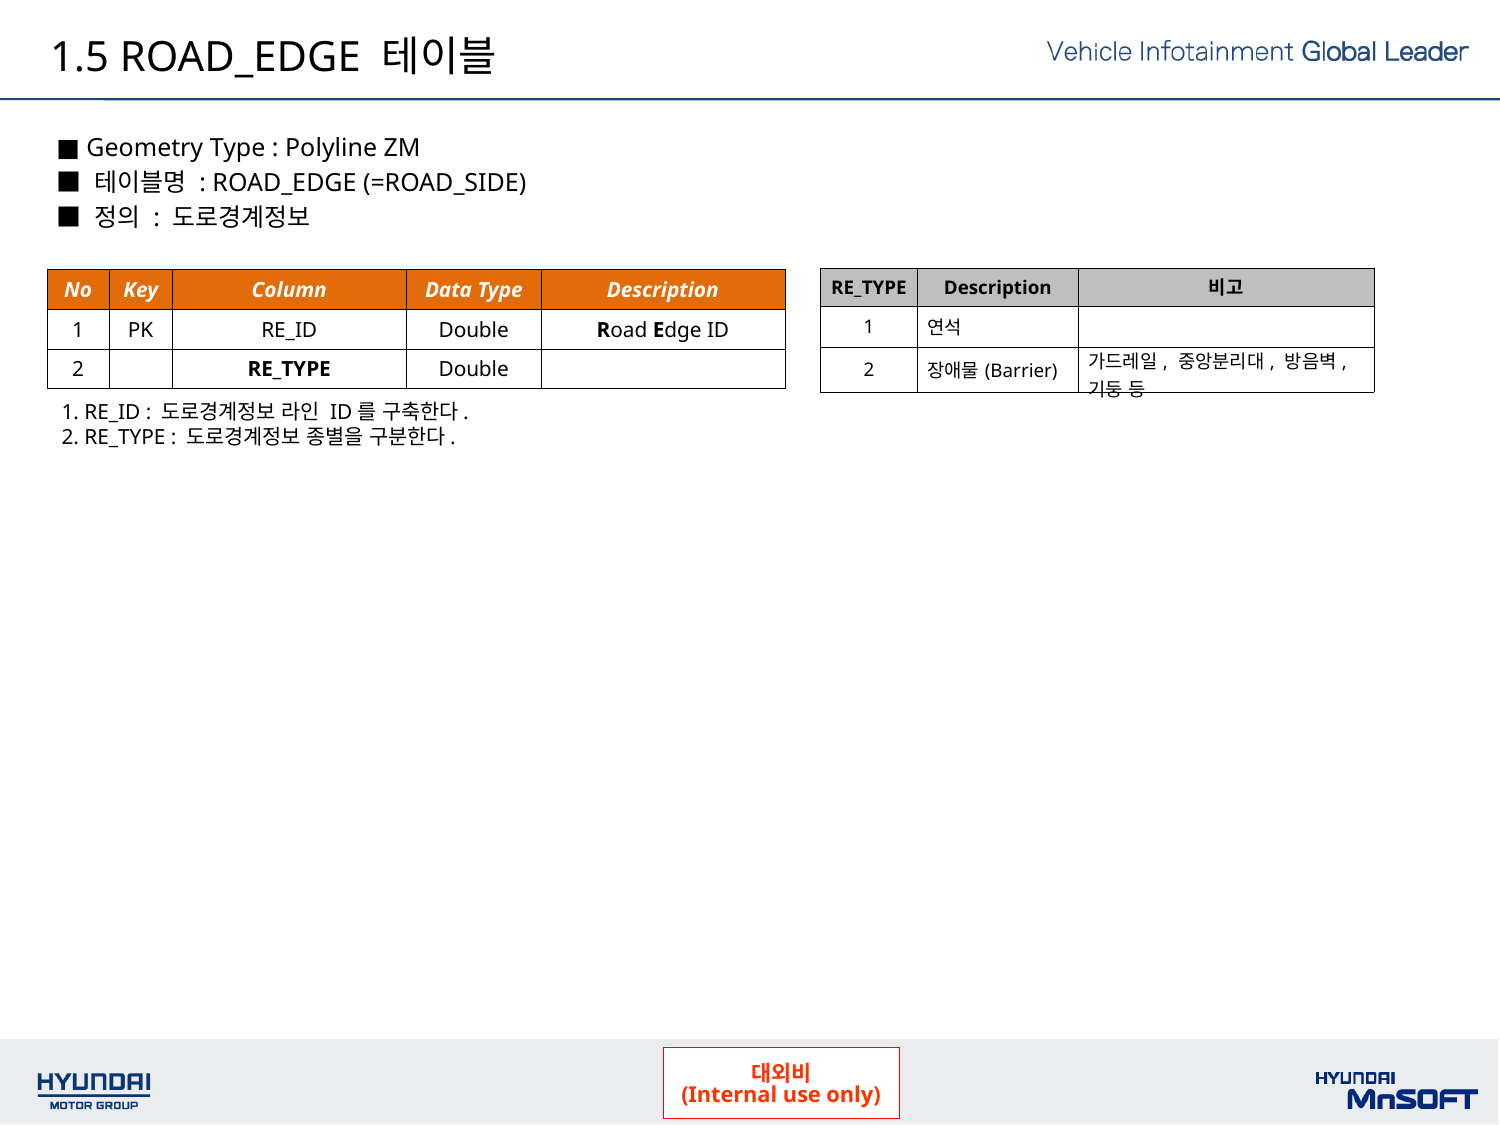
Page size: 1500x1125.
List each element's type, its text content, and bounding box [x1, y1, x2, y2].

table_cell 1 [821, 307, 917, 347]
table_cell RE_TYPE [173, 350, 406, 388]
table_header No [48, 270, 109, 309]
table_cell 2 [821, 348, 917, 392]
table_header Key [110, 270, 172, 309]
table_cell 가드레일, 중앙분리대, 방음벽, 기둥 등 [1079, 348, 1374, 392]
table_header Description [918, 269, 1078, 306]
table_header Column [173, 270, 406, 309]
table_cell Road Edge ID [542, 310, 785, 349]
table_cell 연석 [918, 307, 1078, 347]
table_cell Double [407, 350, 541, 388]
table_cell RE_ID [173, 310, 406, 349]
text_box 1. RE_ID : 도로경계정보 라인 ID를 구축한다. 2. RE_TYPE : 도로경계정보 종별을 구분한다. [46, 391, 786, 457]
picture [0, 1039, 1500, 1125]
table_cell 2 [48, 350, 109, 388]
table_header Data Type [407, 270, 541, 309]
table_cell Double [407, 310, 541, 349]
table_header RE_TYPE [821, 269, 917, 306]
text_box 1.5 ROAD_EDGE 테이블 [35, 16, 1067, 94]
picture [1067, 30, 1478, 73]
table_cell 1 [48, 310, 109, 349]
table_header 비고 [1079, 269, 1374, 306]
text_box ■ Geometry Type : Polyline ZM ■ 테이블명 : ROAD_EDGE (=ROAD_SIDE) ■ 정의 : 도로경계정보 [41, 117, 844, 247]
table_cell [110, 350, 172, 388]
table_cell [1079, 307, 1374, 347]
table_cell PK [110, 310, 172, 349]
table_cell 장애물(Barrier) [918, 348, 1078, 392]
table_header Description [542, 270, 785, 309]
table_cell [542, 350, 785, 388]
